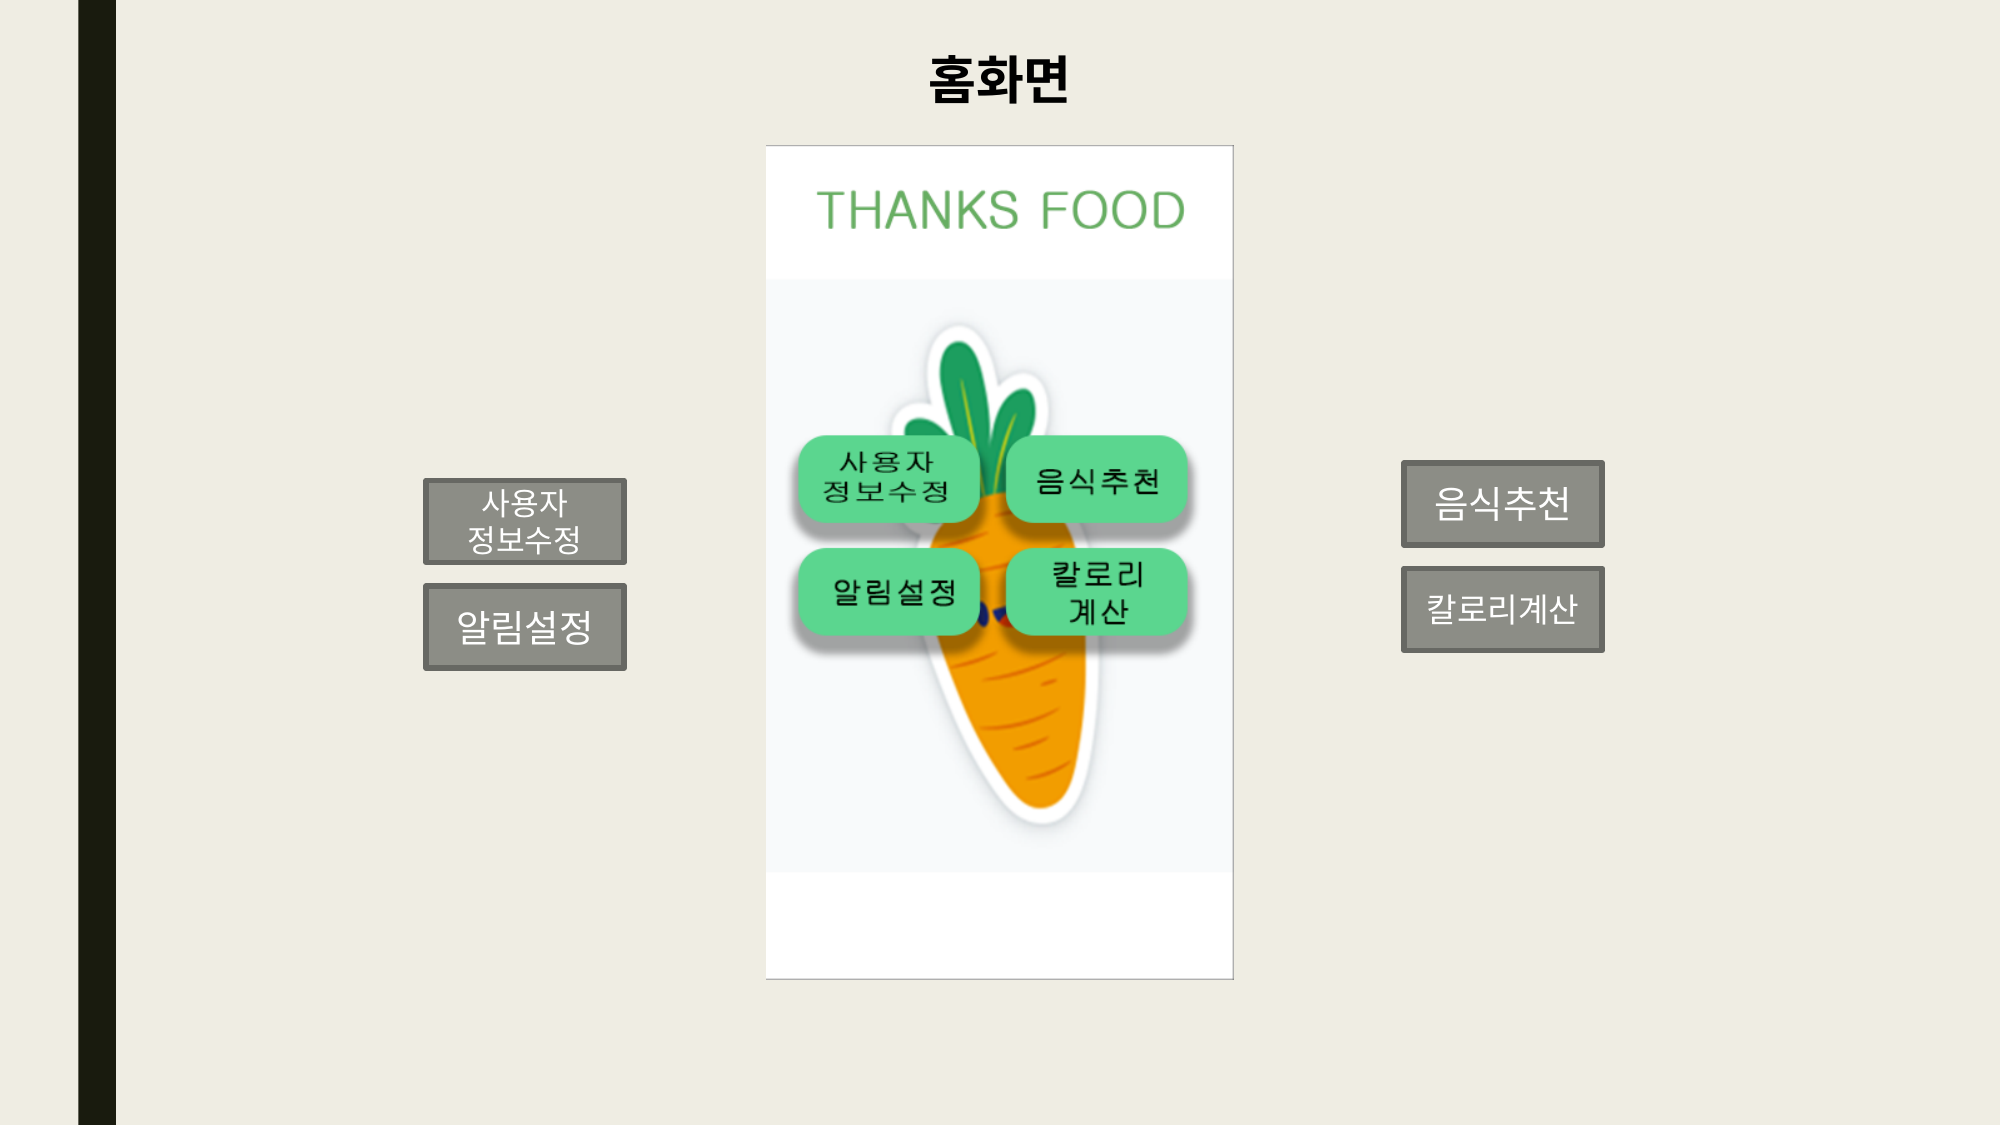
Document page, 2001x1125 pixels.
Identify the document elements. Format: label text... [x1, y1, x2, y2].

text_box 음식추천 [1401, 460, 1605, 548]
text_box 사용자 정보수정 [423, 478, 627, 565]
text_box 알림설정 [423, 583, 627, 671]
text_box 홈화면 [735, 40, 1265, 118]
picture [766, 145, 1234, 980]
text_box 칼로리계산 [1401, 566, 1605, 653]
